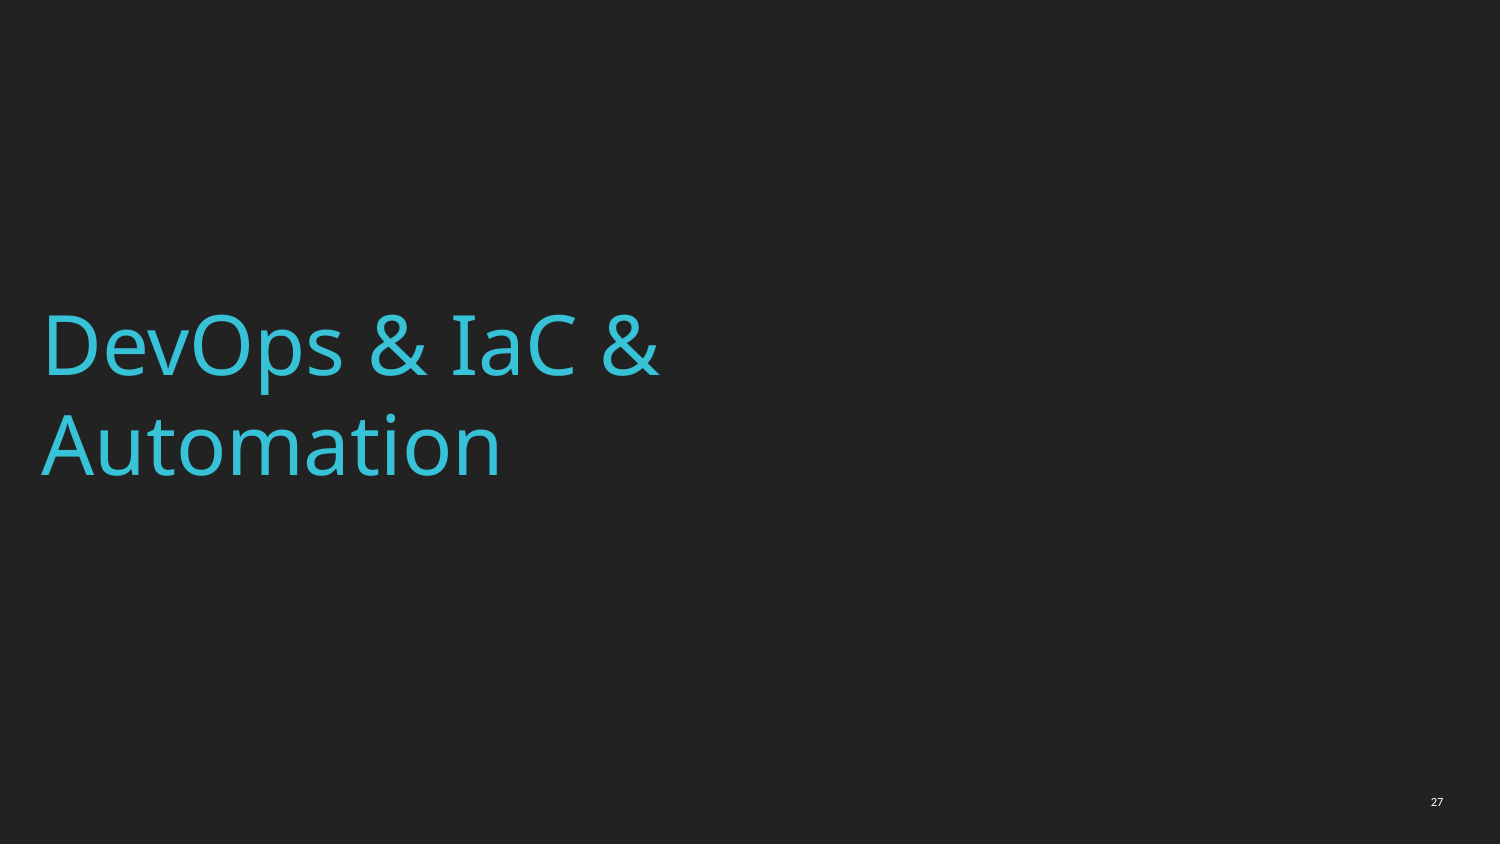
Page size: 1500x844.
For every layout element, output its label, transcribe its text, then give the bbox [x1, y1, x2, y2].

list DevOps & IaC & Automation [41, 210, 821, 493]
